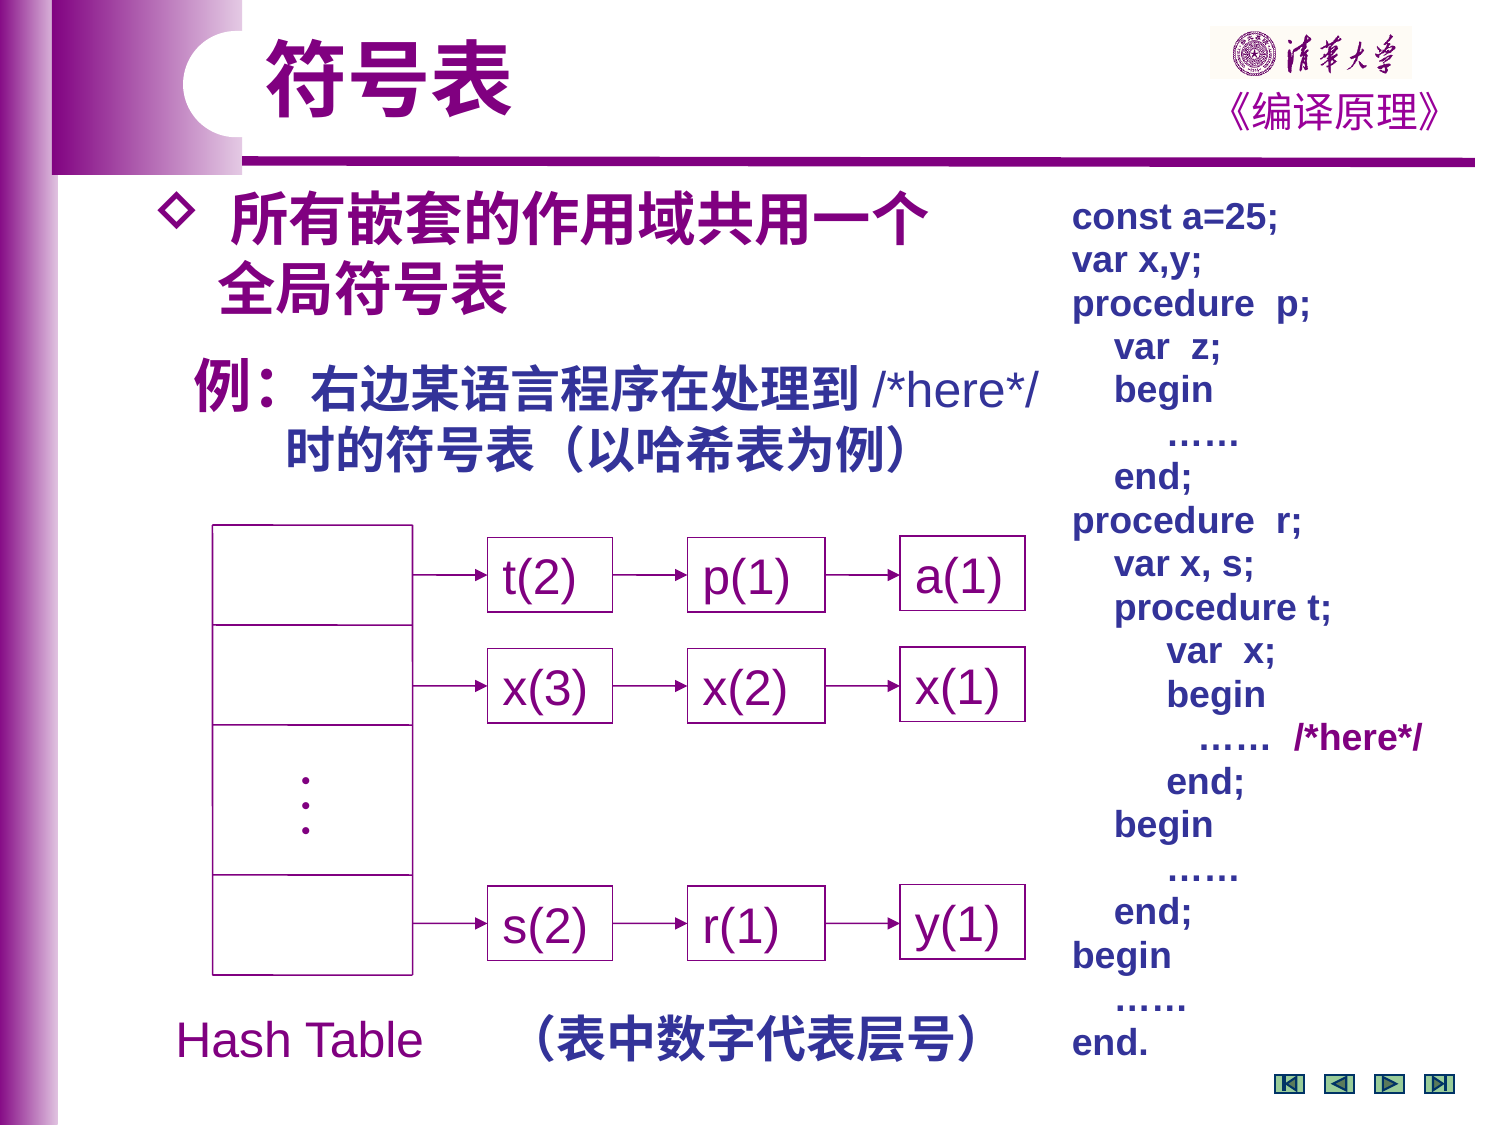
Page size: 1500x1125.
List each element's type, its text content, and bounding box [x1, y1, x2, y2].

text_box x(3) [487, 648, 613, 724]
text_box [612, 917, 688, 930]
text_box x(1) [900, 646, 1025, 722]
text_box [1324, 1074, 1355, 1093]
text_box p(1) [687, 537, 825, 613]
text_box t(2) [487, 537, 613, 613]
text_box [1424, 1074, 1455, 1093]
text_box [412, 568, 488, 582]
text_box Hash Table （表中数字代表层号） [160, 999, 1022, 1075]
text_box a(1) [900, 535, 1025, 611]
text_box 所有嵌套的作用域共用一个 全局符号表 [135, 174, 1013, 330]
text_box y(1) [900, 884, 1025, 959]
text_box 例：右边某语言程序在处理到/*here*/ 时的符号表（以哈希表为例） [112, 341, 1069, 487]
text_box [412, 679, 488, 693]
text_box s(2) [487, 885, 613, 961]
text_box [824, 679, 901, 693]
text_box 符号表 [249, 31, 550, 136]
text_box [612, 679, 688, 693]
text_box [412, 917, 488, 930]
picture [1210, 26, 1412, 79]
text_box r(1) [687, 885, 825, 961]
text_box  [287, 759, 325, 850]
text_box [824, 917, 901, 930]
text_box [824, 568, 901, 582]
text_box [1374, 1074, 1405, 1093]
text_box [1274, 1074, 1305, 1093]
text_box const a=25; var x,y; procedure p; var z; begin …… end; procedure r; var x, s; procedure t; var x; begin …… /*here*/ end; begin …… end; begin …… end. [1057, 192, 1483, 1070]
text_box x(2) [687, 648, 825, 724]
text_box [612, 568, 688, 582]
